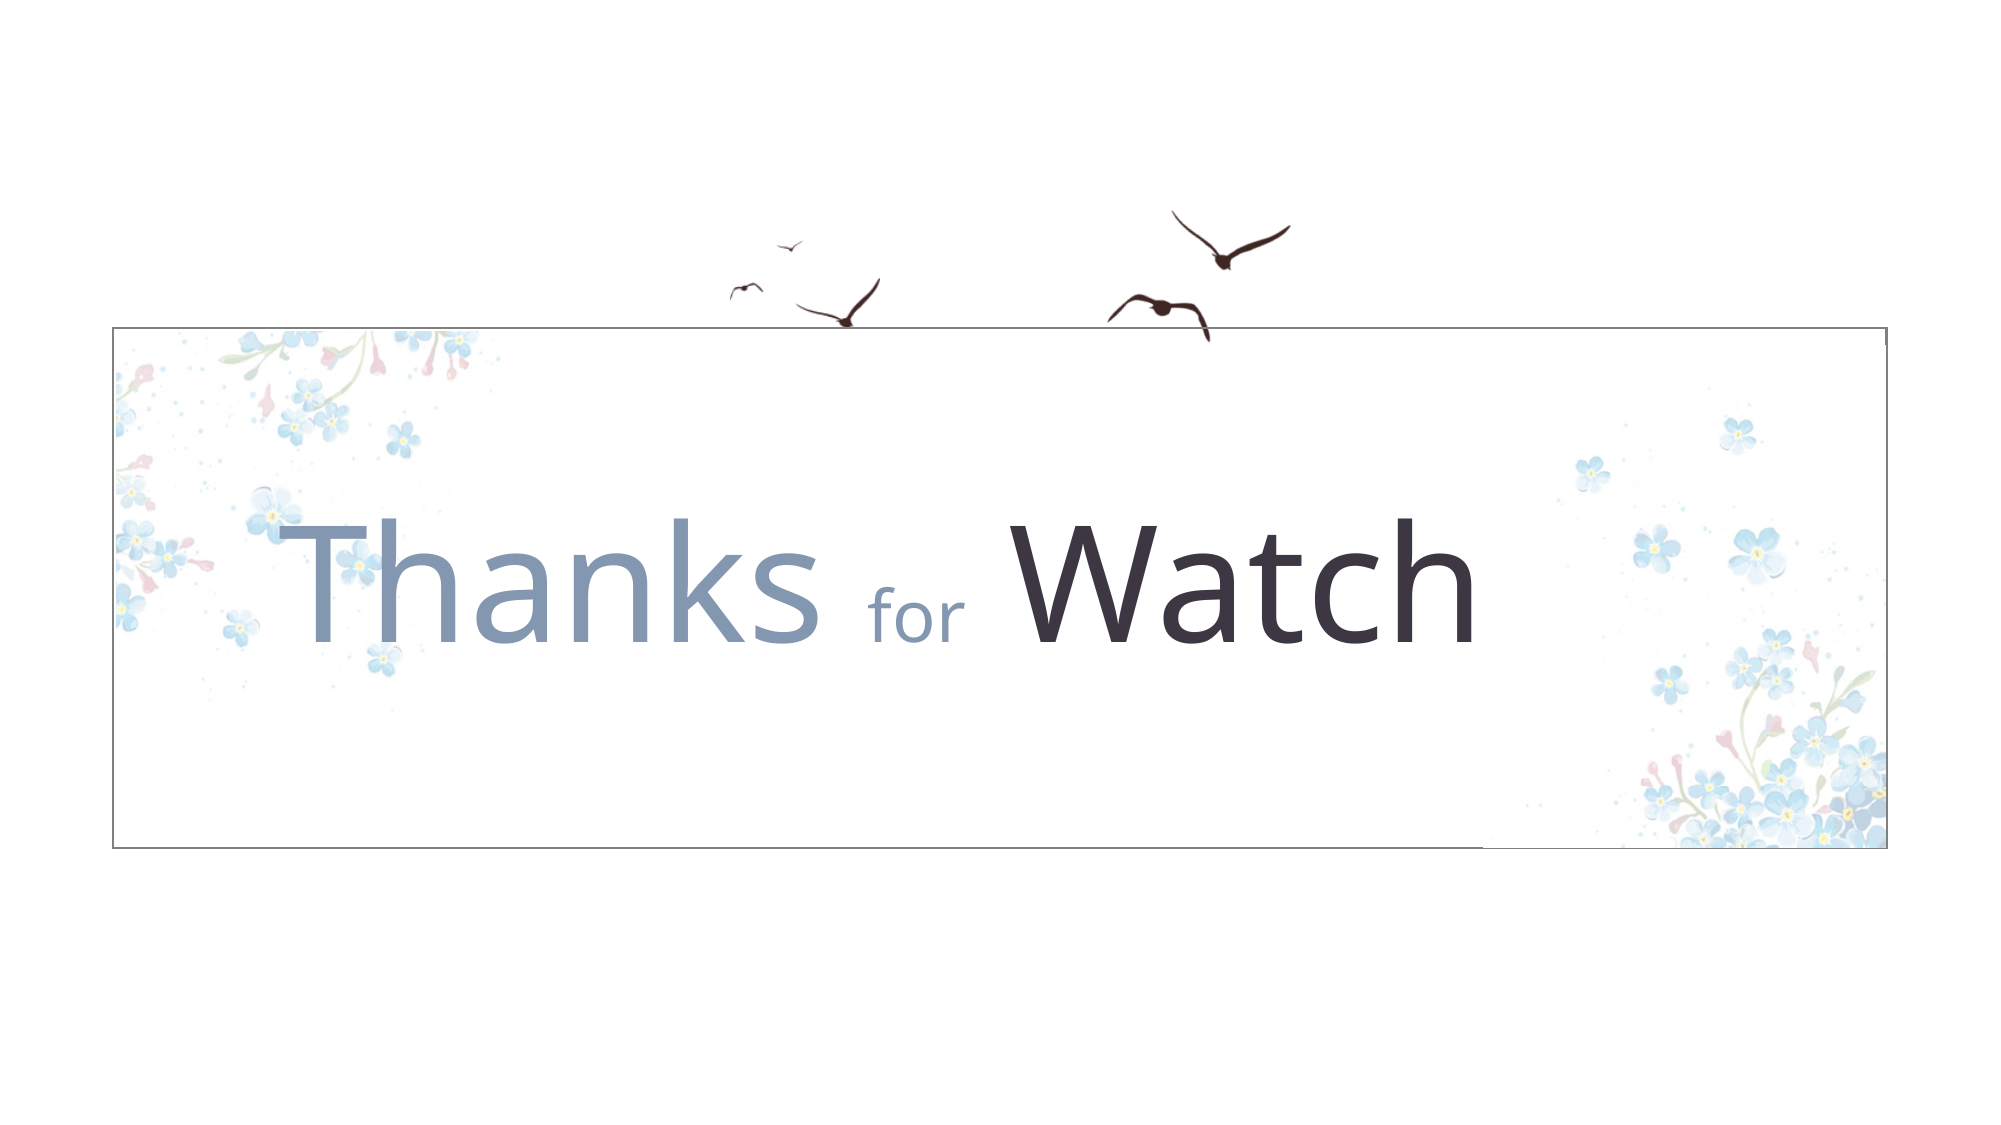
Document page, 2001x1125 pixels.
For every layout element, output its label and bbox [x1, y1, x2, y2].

picture [1483, 345, 1886, 848]
picture [718, 231, 880, 329]
text_box [112, 327, 1888, 849]
picture [116, 331, 517, 732]
picture [1106, 173, 1297, 368]
